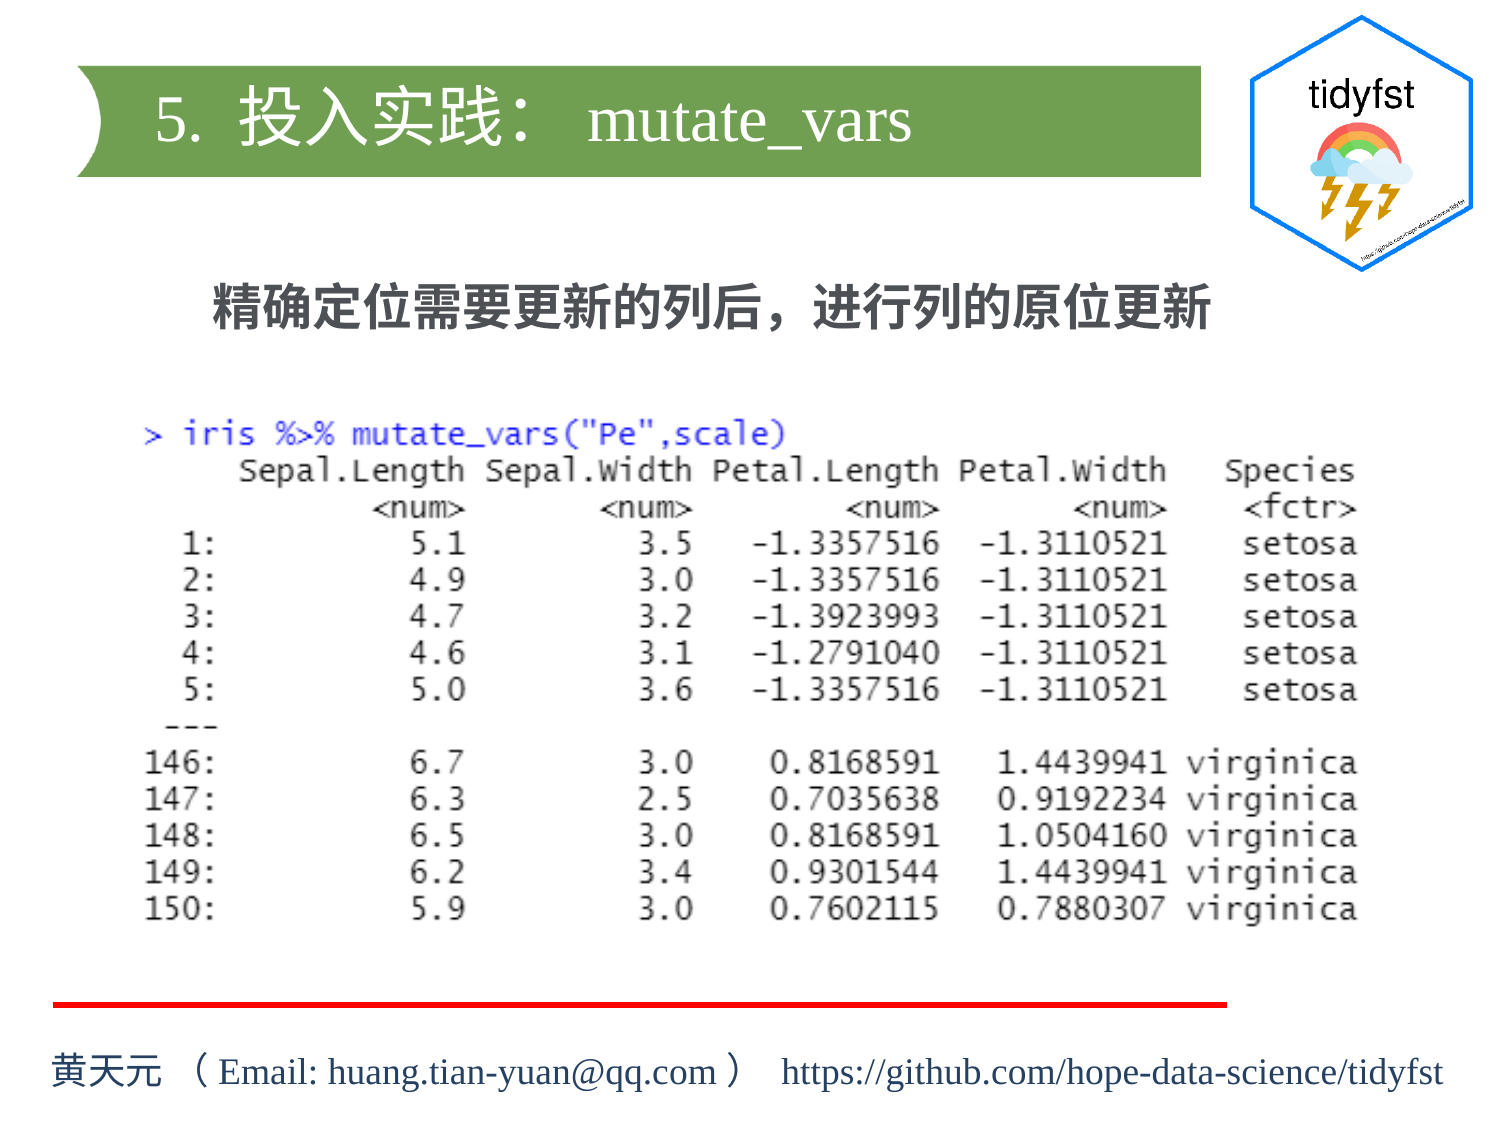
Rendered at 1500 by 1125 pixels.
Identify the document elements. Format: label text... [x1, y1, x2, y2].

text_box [70, 64, 1201, 177]
picture [133, 411, 1367, 931]
text_box 黄天元 （Email: huang.tian-yuan@qq.com） https://github.com/hope-data-science/tidyfst [35, 1039, 1500, 1100]
text_box 精确定位需要更新的列后，进行列的原位更新 [197, 267, 1251, 343]
picture [1250, 14, 1473, 272]
